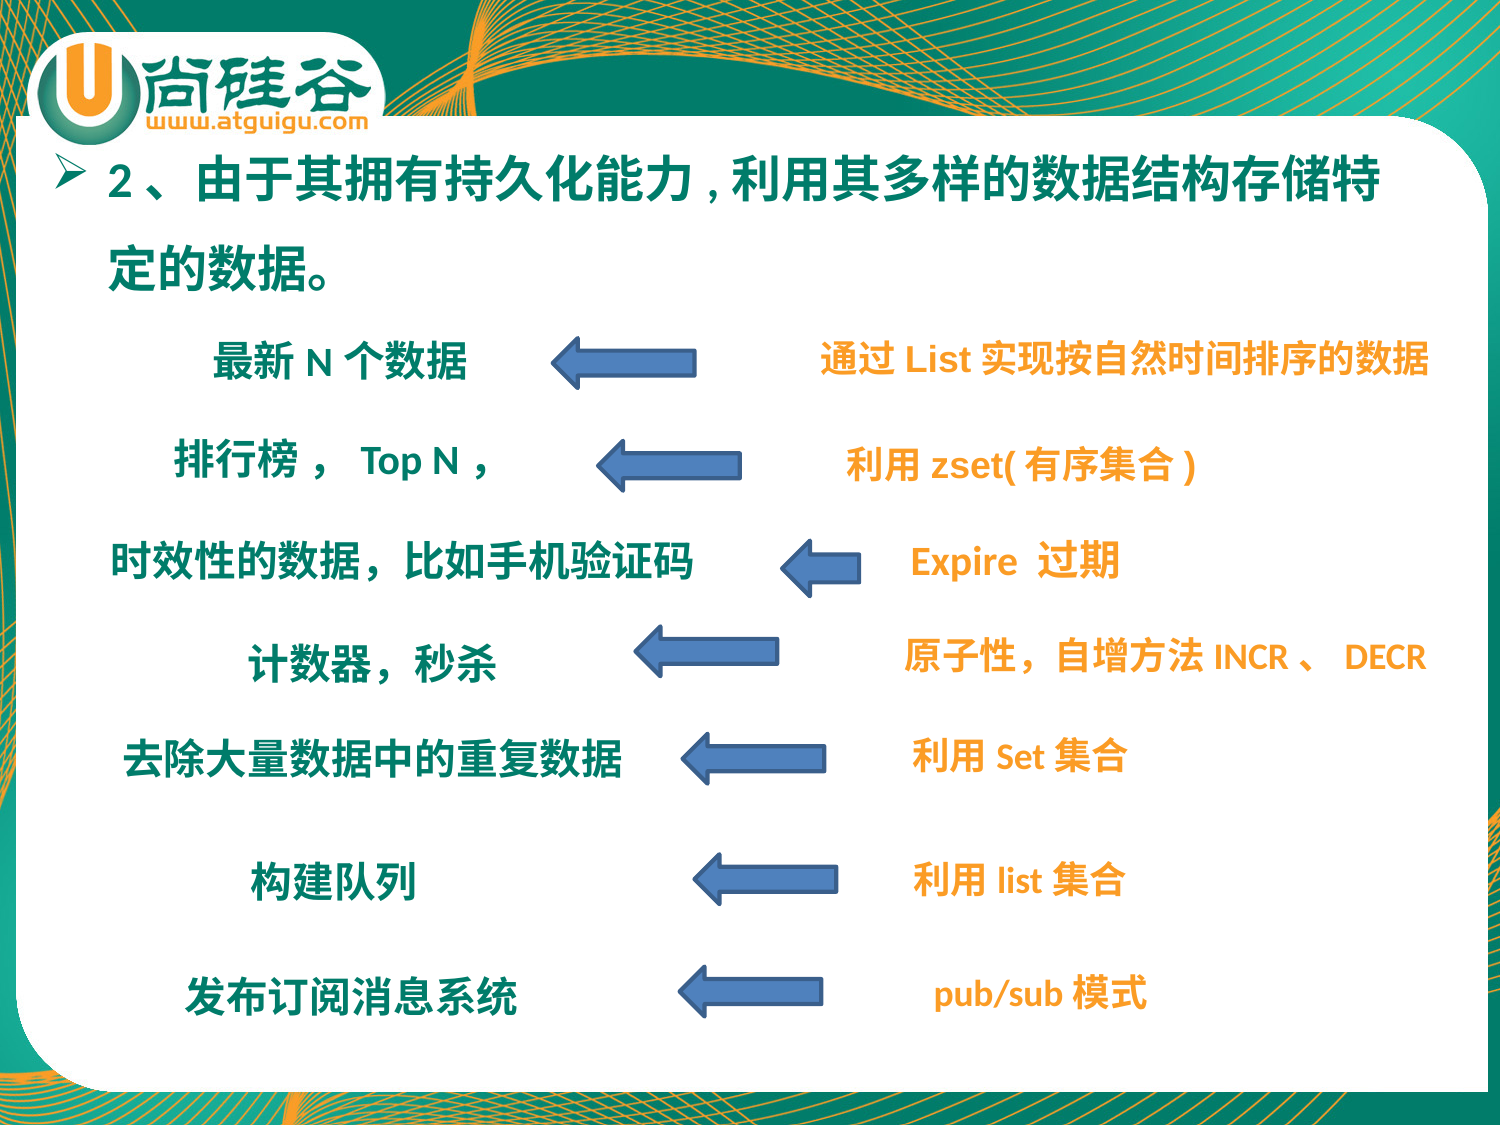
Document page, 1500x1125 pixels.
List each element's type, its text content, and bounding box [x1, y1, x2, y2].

picture [0, 0, 1500, 1125]
text_box 排行榜 ，Top N， [159, 425, 526, 490]
text_box 发布订阅消息系统 [169, 963, 534, 1029]
text_box 构建队列 [235, 848, 433, 914]
text_box [779, 538, 862, 599]
text_box Expire 过期 [895, 525, 1136, 591]
text_box 利用Set集合 [897, 724, 1145, 785]
text_box [550, 336, 697, 390]
text_box 时效性的数据，比如手机验证码 [96, 527, 711, 593]
text_box [680, 731, 827, 786]
text_box [633, 624, 780, 679]
text_box [595, 438, 742, 493]
text_box 最新N个数据 [197, 327, 484, 393]
text_box 利用list集合 [898, 848, 1142, 909]
text_box 去除大量数据中的重复数据 [107, 725, 639, 791]
text_box pub/sub模式 [918, 961, 1163, 1021]
text_box 原子性，自增方法INCR、DECR [889, 624, 1442, 685]
text_box [692, 852, 839, 907]
text_box 通过List实现按自然时间排序的数据 [806, 327, 1454, 388]
text_box 利用zset(有序集合) [831, 433, 1212, 494]
text_box 计数器，秒杀 [232, 630, 514, 695]
text_box 2、由于其拥有持久化能力,利用其多样的数据结构存储特定的数据。 [36, 110, 1437, 306]
text_box [677, 964, 824, 1019]
